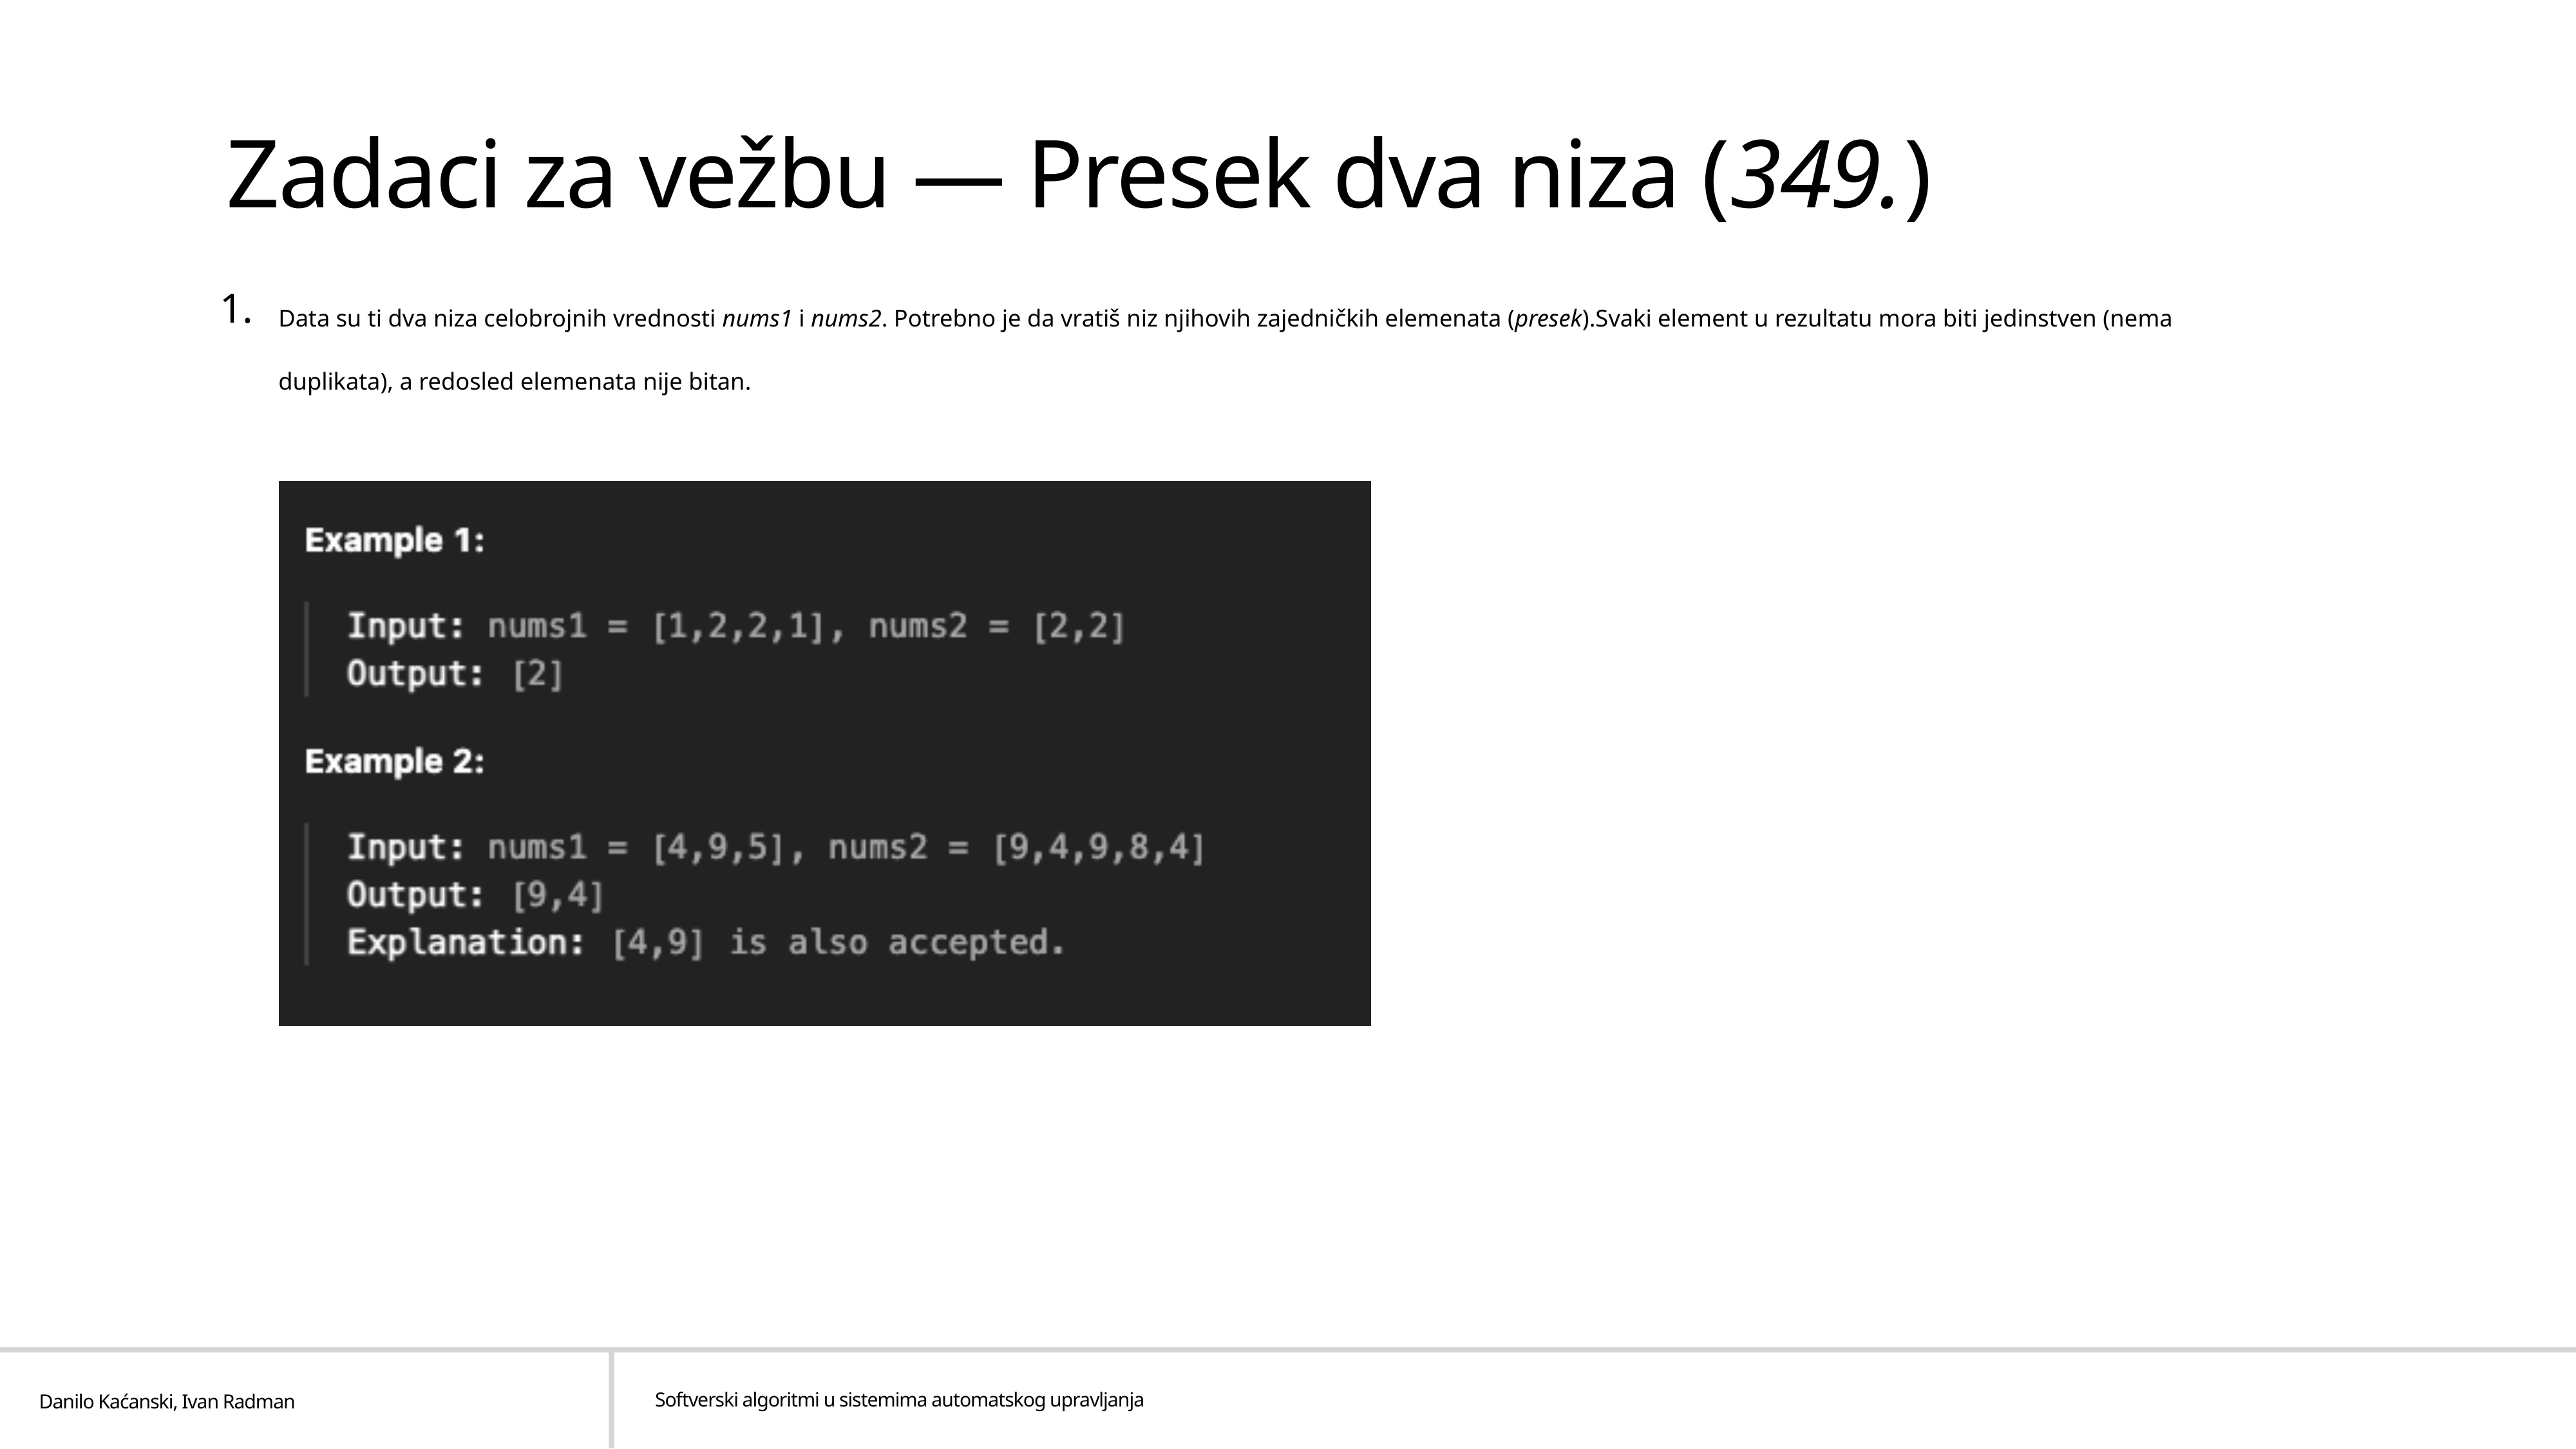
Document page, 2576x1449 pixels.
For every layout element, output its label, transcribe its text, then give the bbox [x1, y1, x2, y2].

title Zadaci za vežbu — Presek dva niza (349.) [220, 21, 2415, 232]
list Data su ti dva niza celobrojnih vrednosti nums1 i nums2. Potrebno je da vratiš niz njihovih zajedničkih elemenata (presek).Svaki element u rezultatu mora biti jedinstven (nema duplikata), a redosled elemenata nije bitan. [214, 261, 2258, 497]
picture [279, 481, 1371, 1027]
